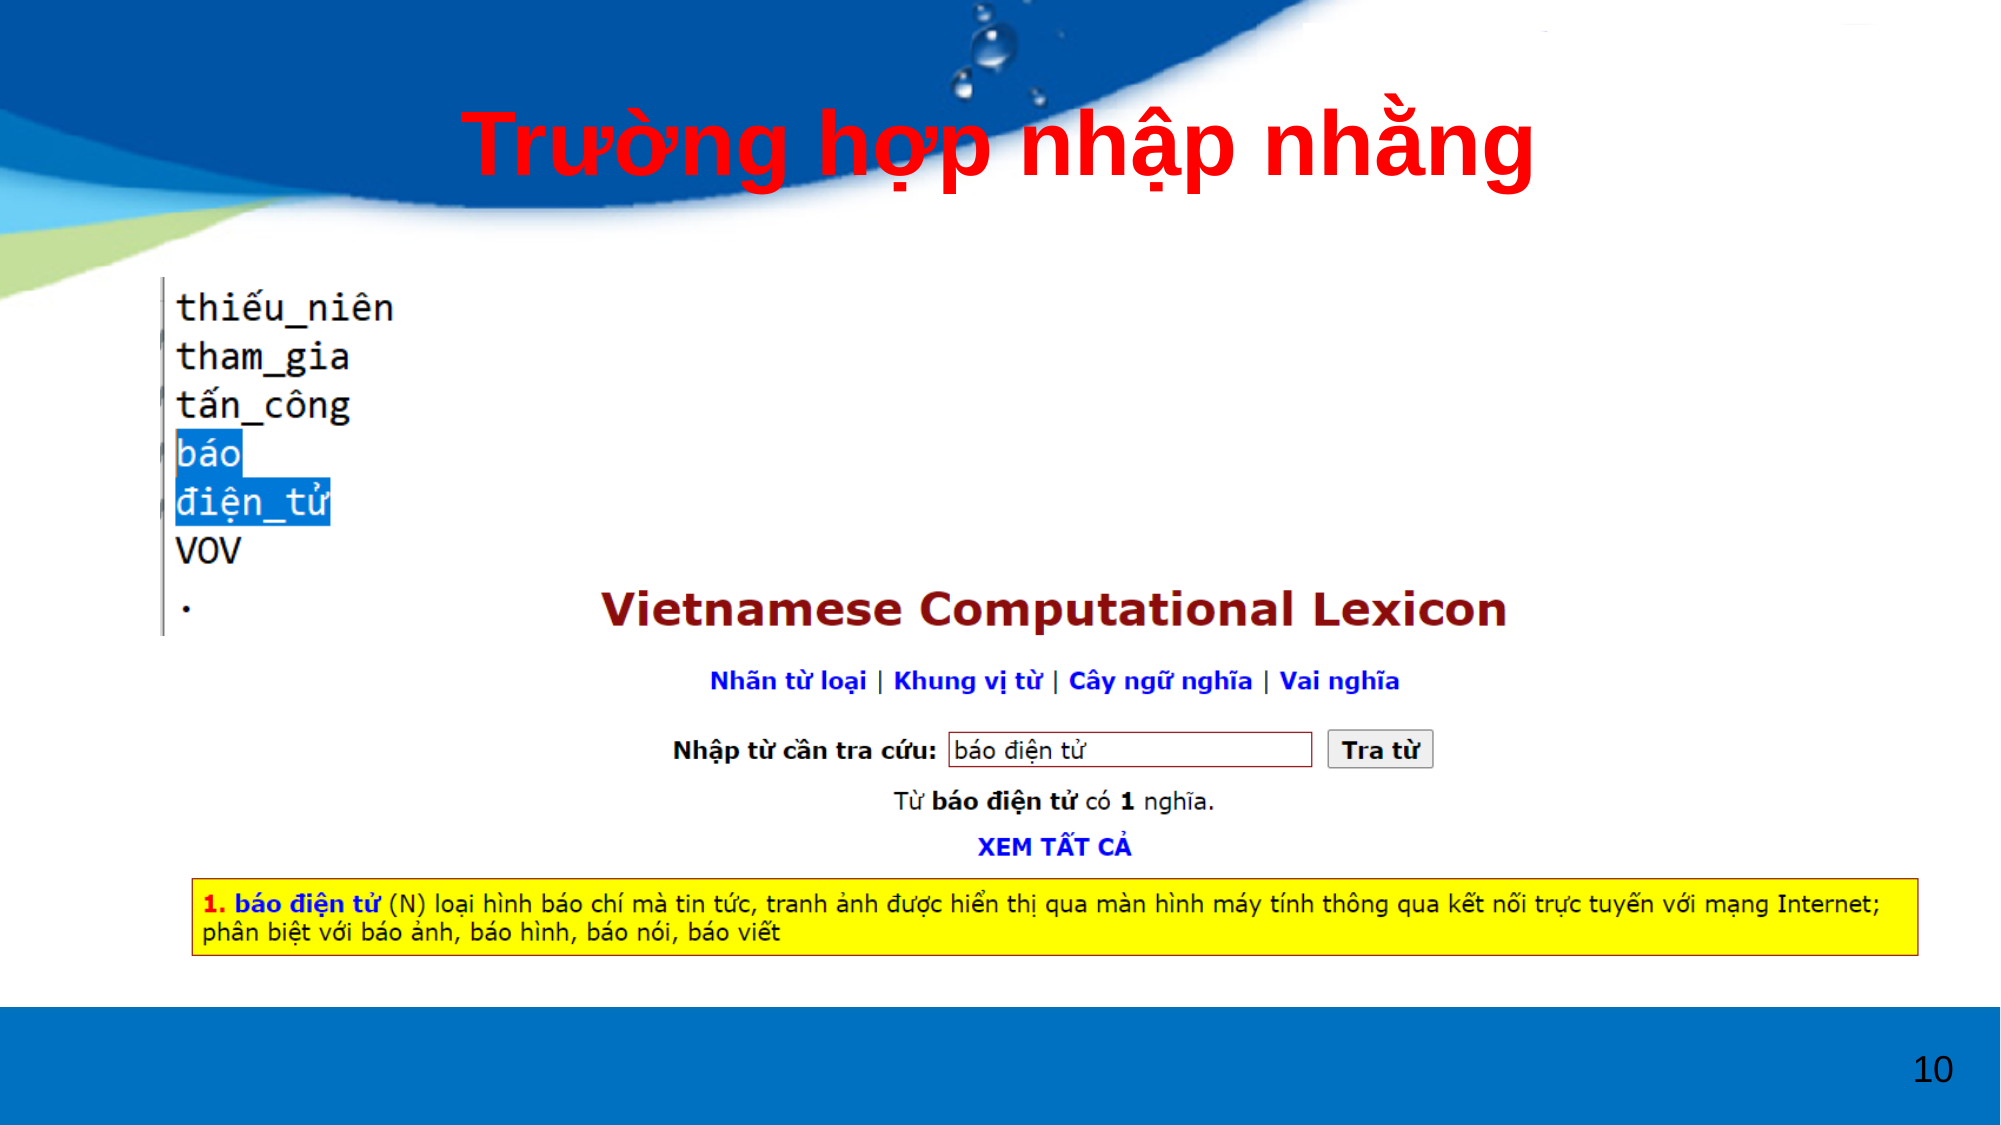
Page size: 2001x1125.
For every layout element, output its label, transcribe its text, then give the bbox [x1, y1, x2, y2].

picture [0, 0, 2001, 1125]
title Trường hợp nhập nhằng [99, 45, 1900, 233]
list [159, 562, 1961, 982]
